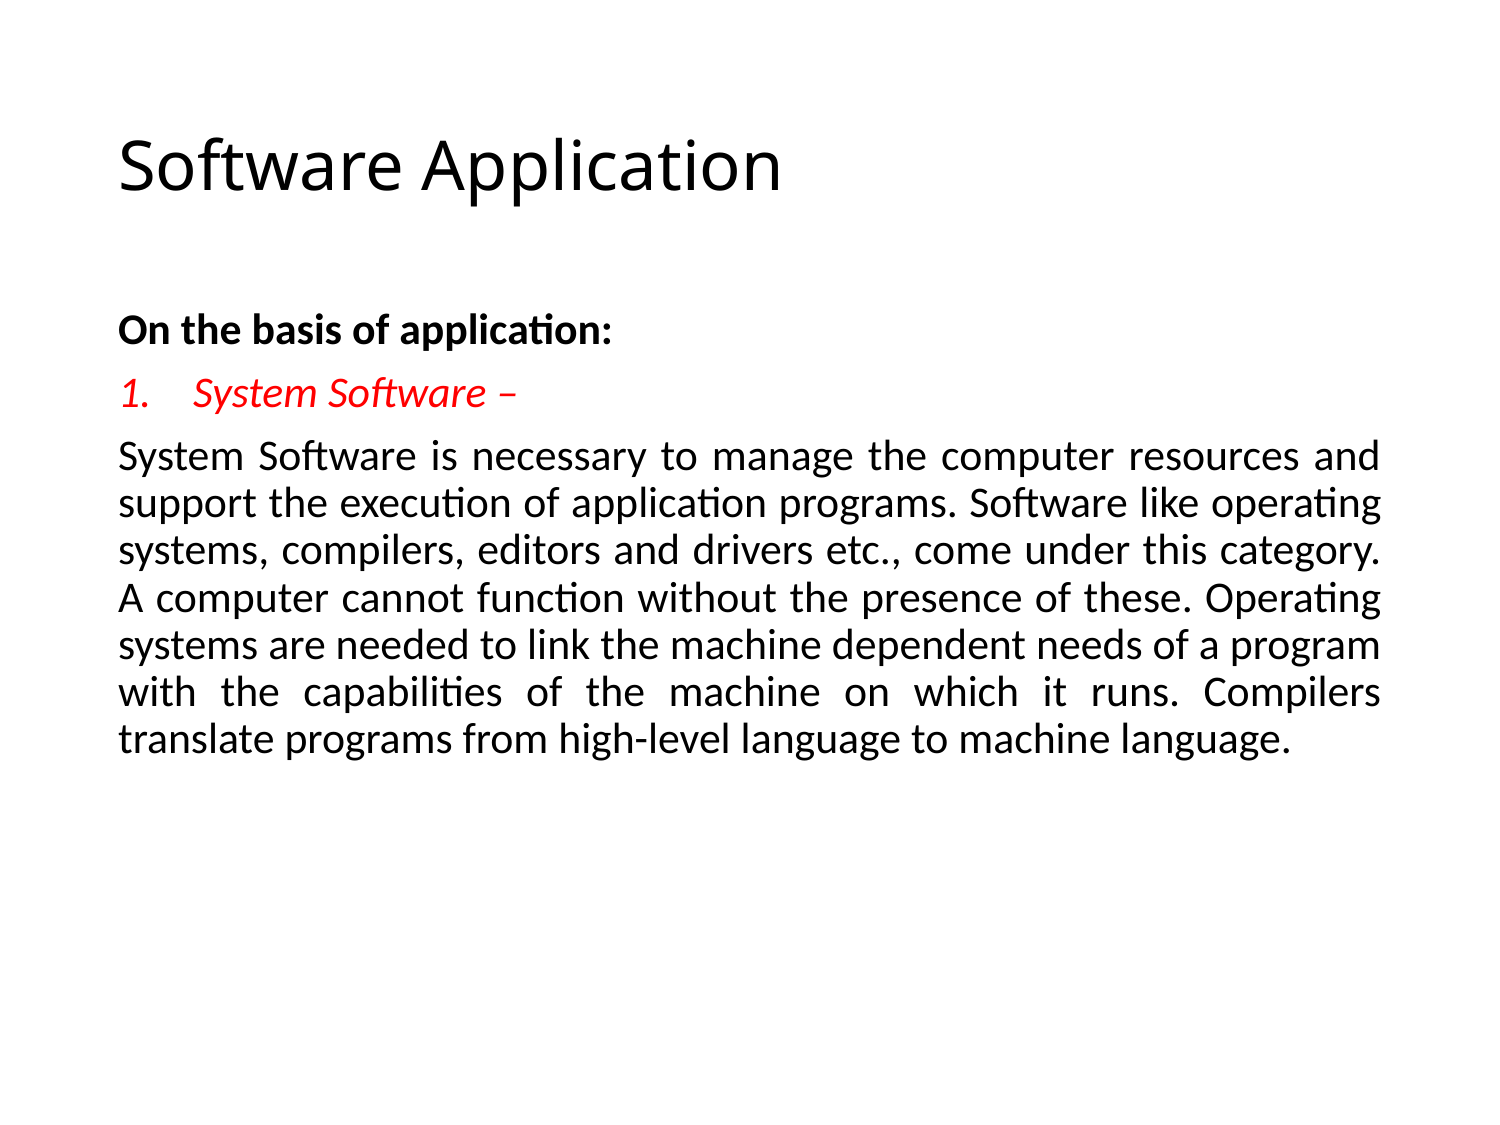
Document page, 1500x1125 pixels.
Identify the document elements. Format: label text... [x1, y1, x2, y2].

title Software Application [103, 59, 1397, 278]
list On the basis of application: System Software – System Software is necessary to manage the computer resources and support the execution of application programs. Software like operating systems, compilers, editors and drivers etc., come under this category. A computer cannot function without the presence of these. Operating systems are needed to link the machine dependent needs of a program with the capabilities of the machine on which it runs. Compilers translate programs from high-level language to machine language. [103, 299, 1397, 1014]
